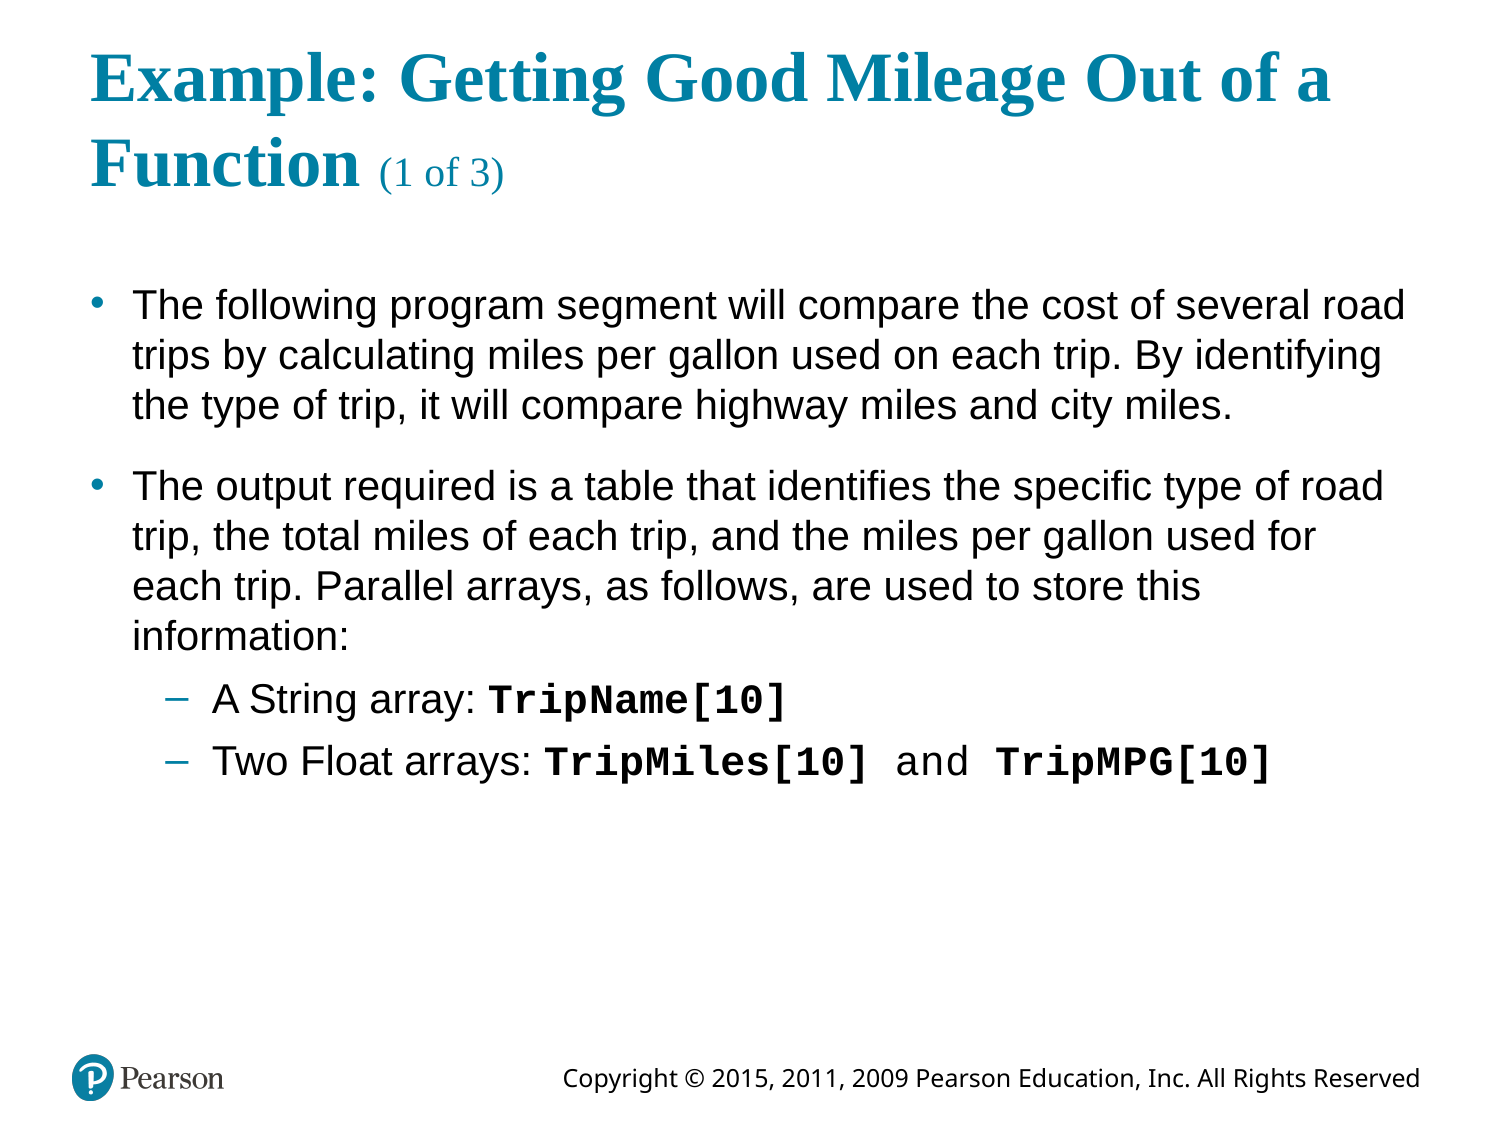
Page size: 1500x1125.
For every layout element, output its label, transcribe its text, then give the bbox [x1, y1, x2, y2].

picture [72, 1054, 88, 1070]
list The following program segment will compare the cost of several road trips by calculating miles per gallon used on each trip. By identifying the type of trip, it will compare highway miles and city miles. The output required is a table that identifies the specific type of road trip, the total miles of each trip, and the miles per gallon used for each trip. Parallel arrays, as follows, are used to store this information: A String array: Trip Name[10] Two Float arrays: Trip Miles[10] and Trip M P G[10] [75, 262, 1425, 1005]
picture [72, 1087, 83, 1101]
picture [80, 1063, 106, 1088]
title Example: Getting Good Mileage Out of a Function (1 of 3) [75, 35, 1425, 216]
picture [98, 1054, 224, 1101]
